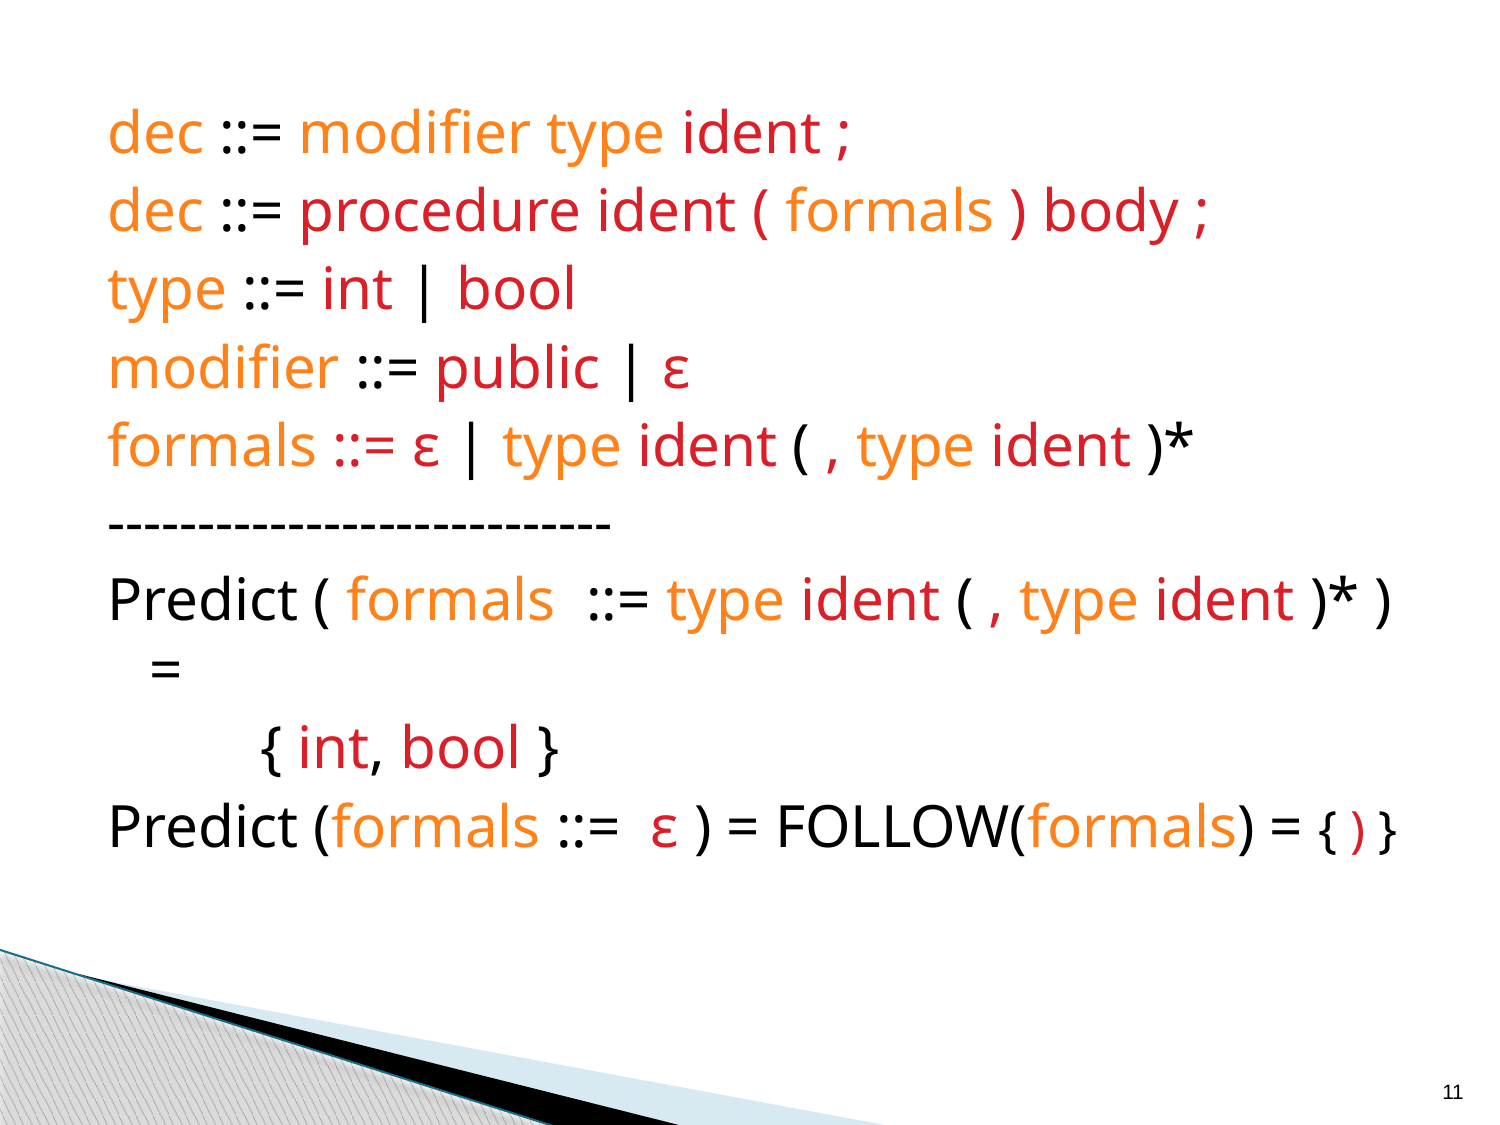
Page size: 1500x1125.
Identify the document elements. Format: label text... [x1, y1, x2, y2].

slide_number 11 [1418, 1051, 1479, 1112]
list dec ::= modifier type ident ; dec ::= procedure ident ( formals ) body ; type ::= int | bool modifier ::= public | ε formals ::= ε | type ident ( , type ident )* ---------------------------- Predict ( formals ::= type ident ( , type ident )* ) = { int, bool } Predict (formals ::= ε ) = FOLLOW(formals) = { ) } [75, 87, 1425, 1005]
